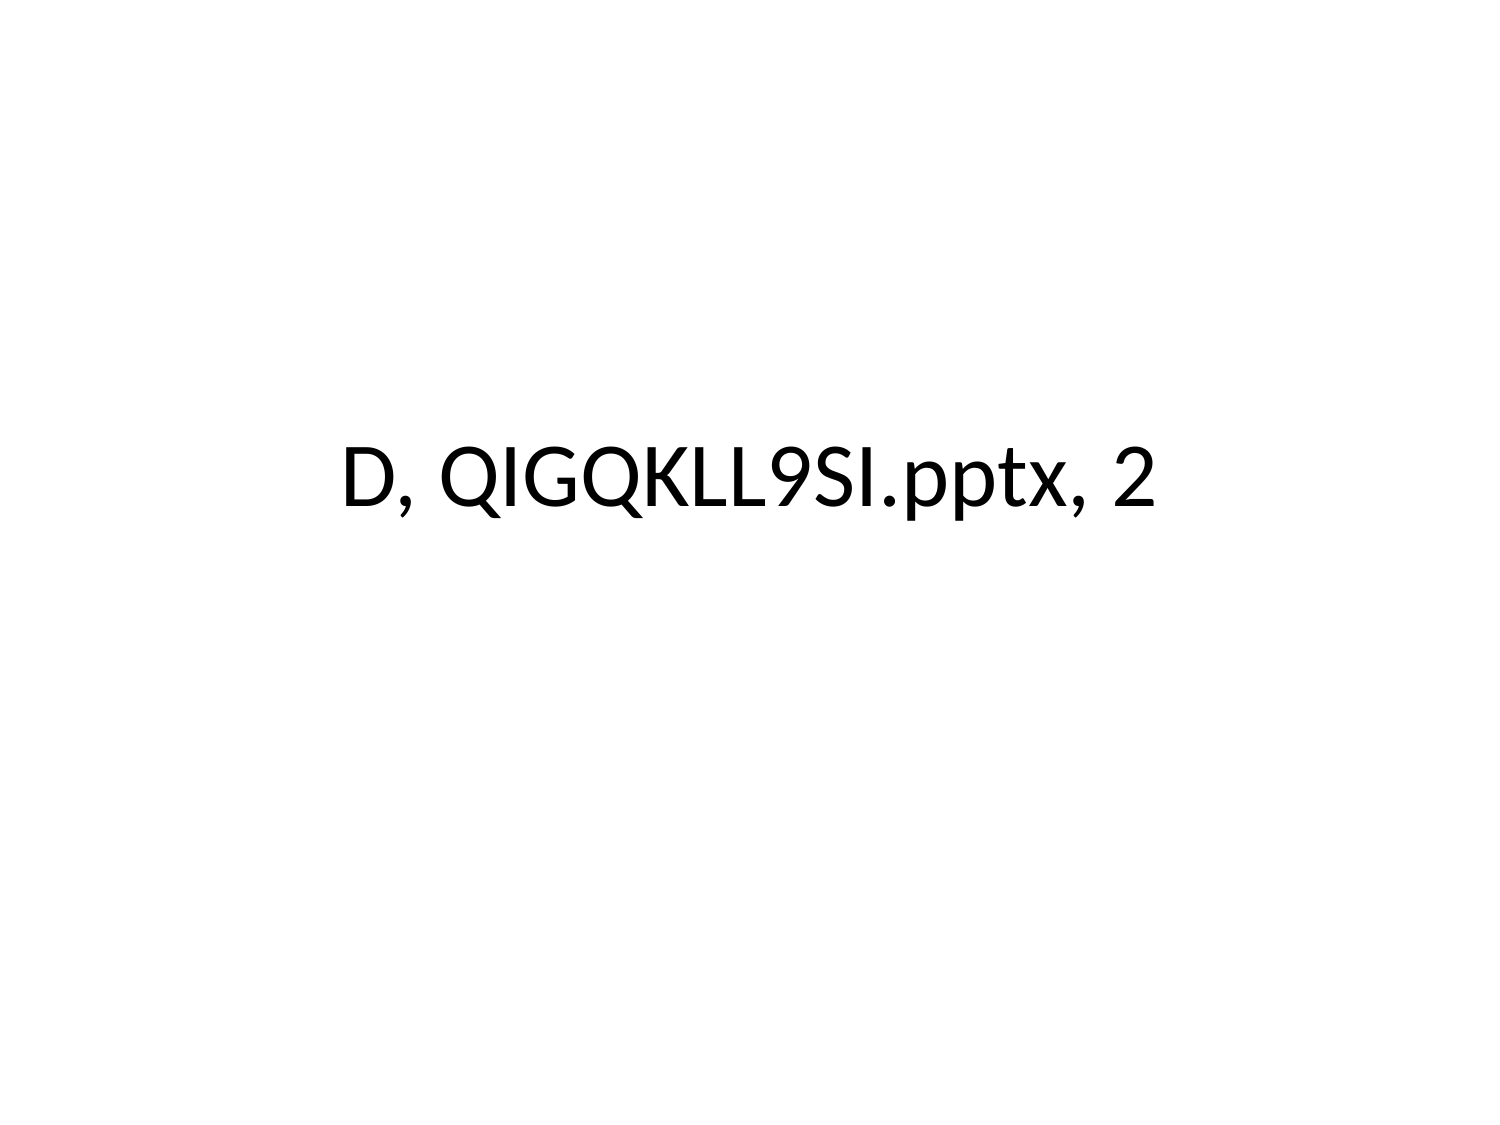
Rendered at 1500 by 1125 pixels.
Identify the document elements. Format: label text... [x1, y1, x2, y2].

title D, QIGQKLL9SI.pptx, 2 [112, 349, 1388, 591]
